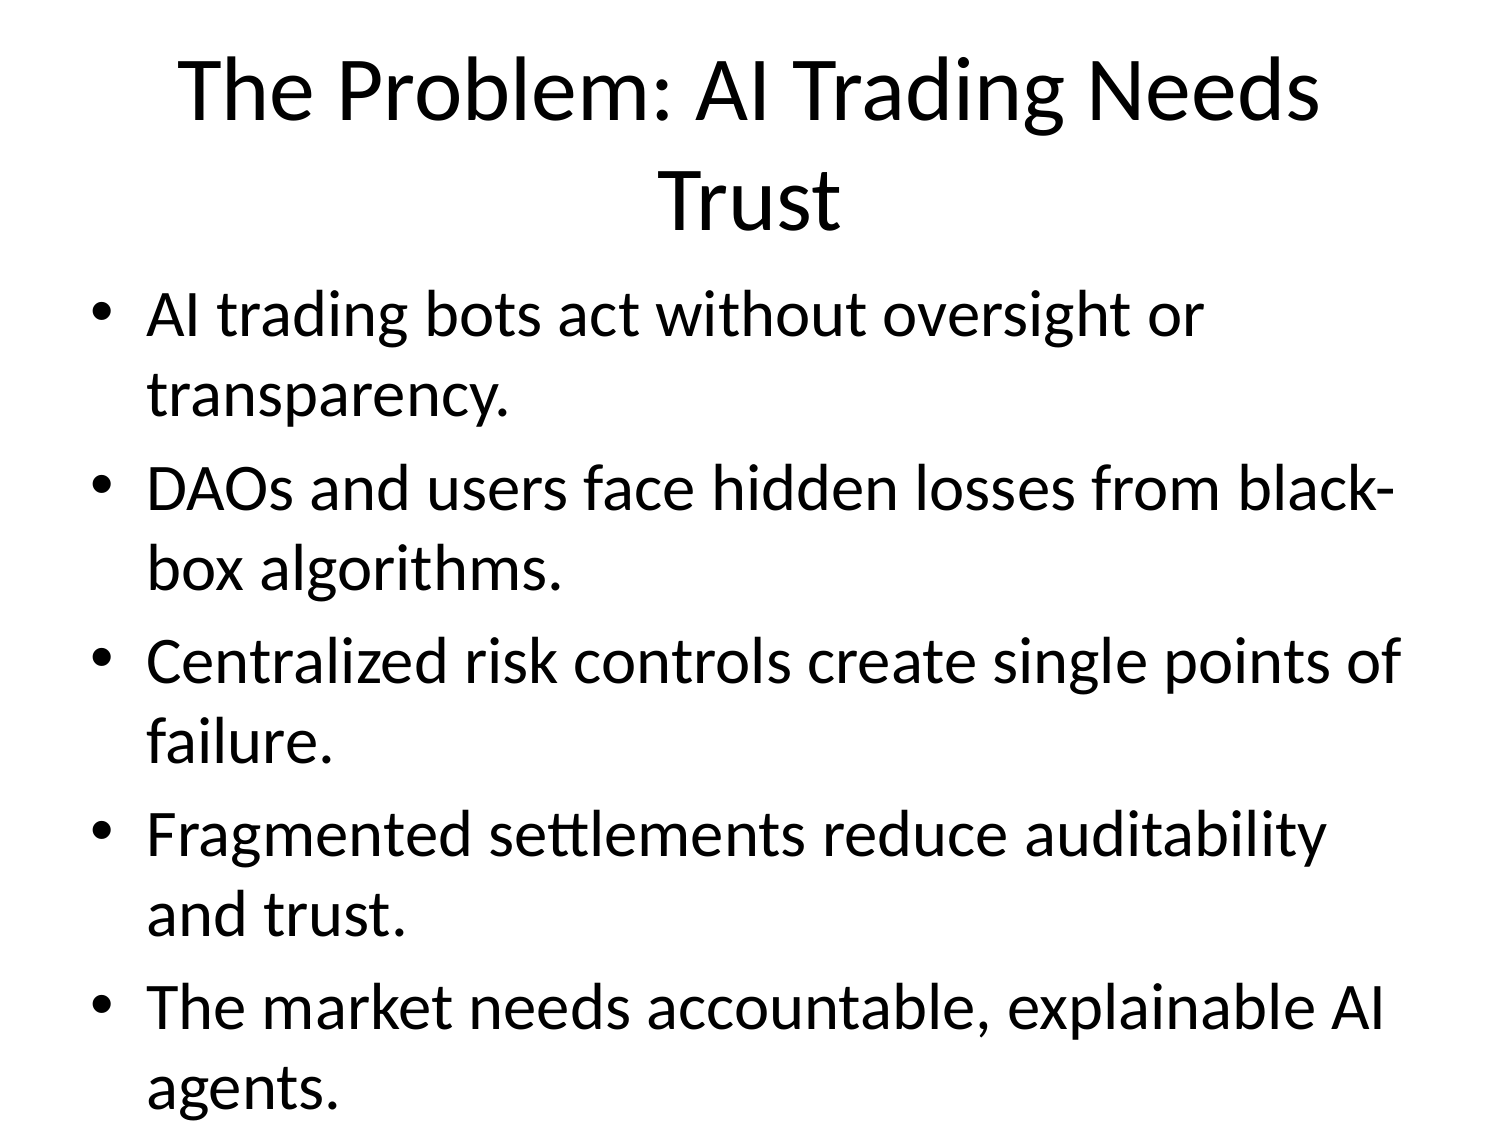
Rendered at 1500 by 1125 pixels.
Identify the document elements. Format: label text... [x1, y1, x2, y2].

title The Problem: AI Trading Needs Trust [75, 45, 1425, 233]
list AI trading bots act without oversight or transparency. DAOs and users face hidden losses from black-box algorithms. Centralized risk controls create single points of failure. Fragmented settlements reduce auditability and trust. The market needs accountable, explainable AI agents. [75, 262, 1425, 1005]
